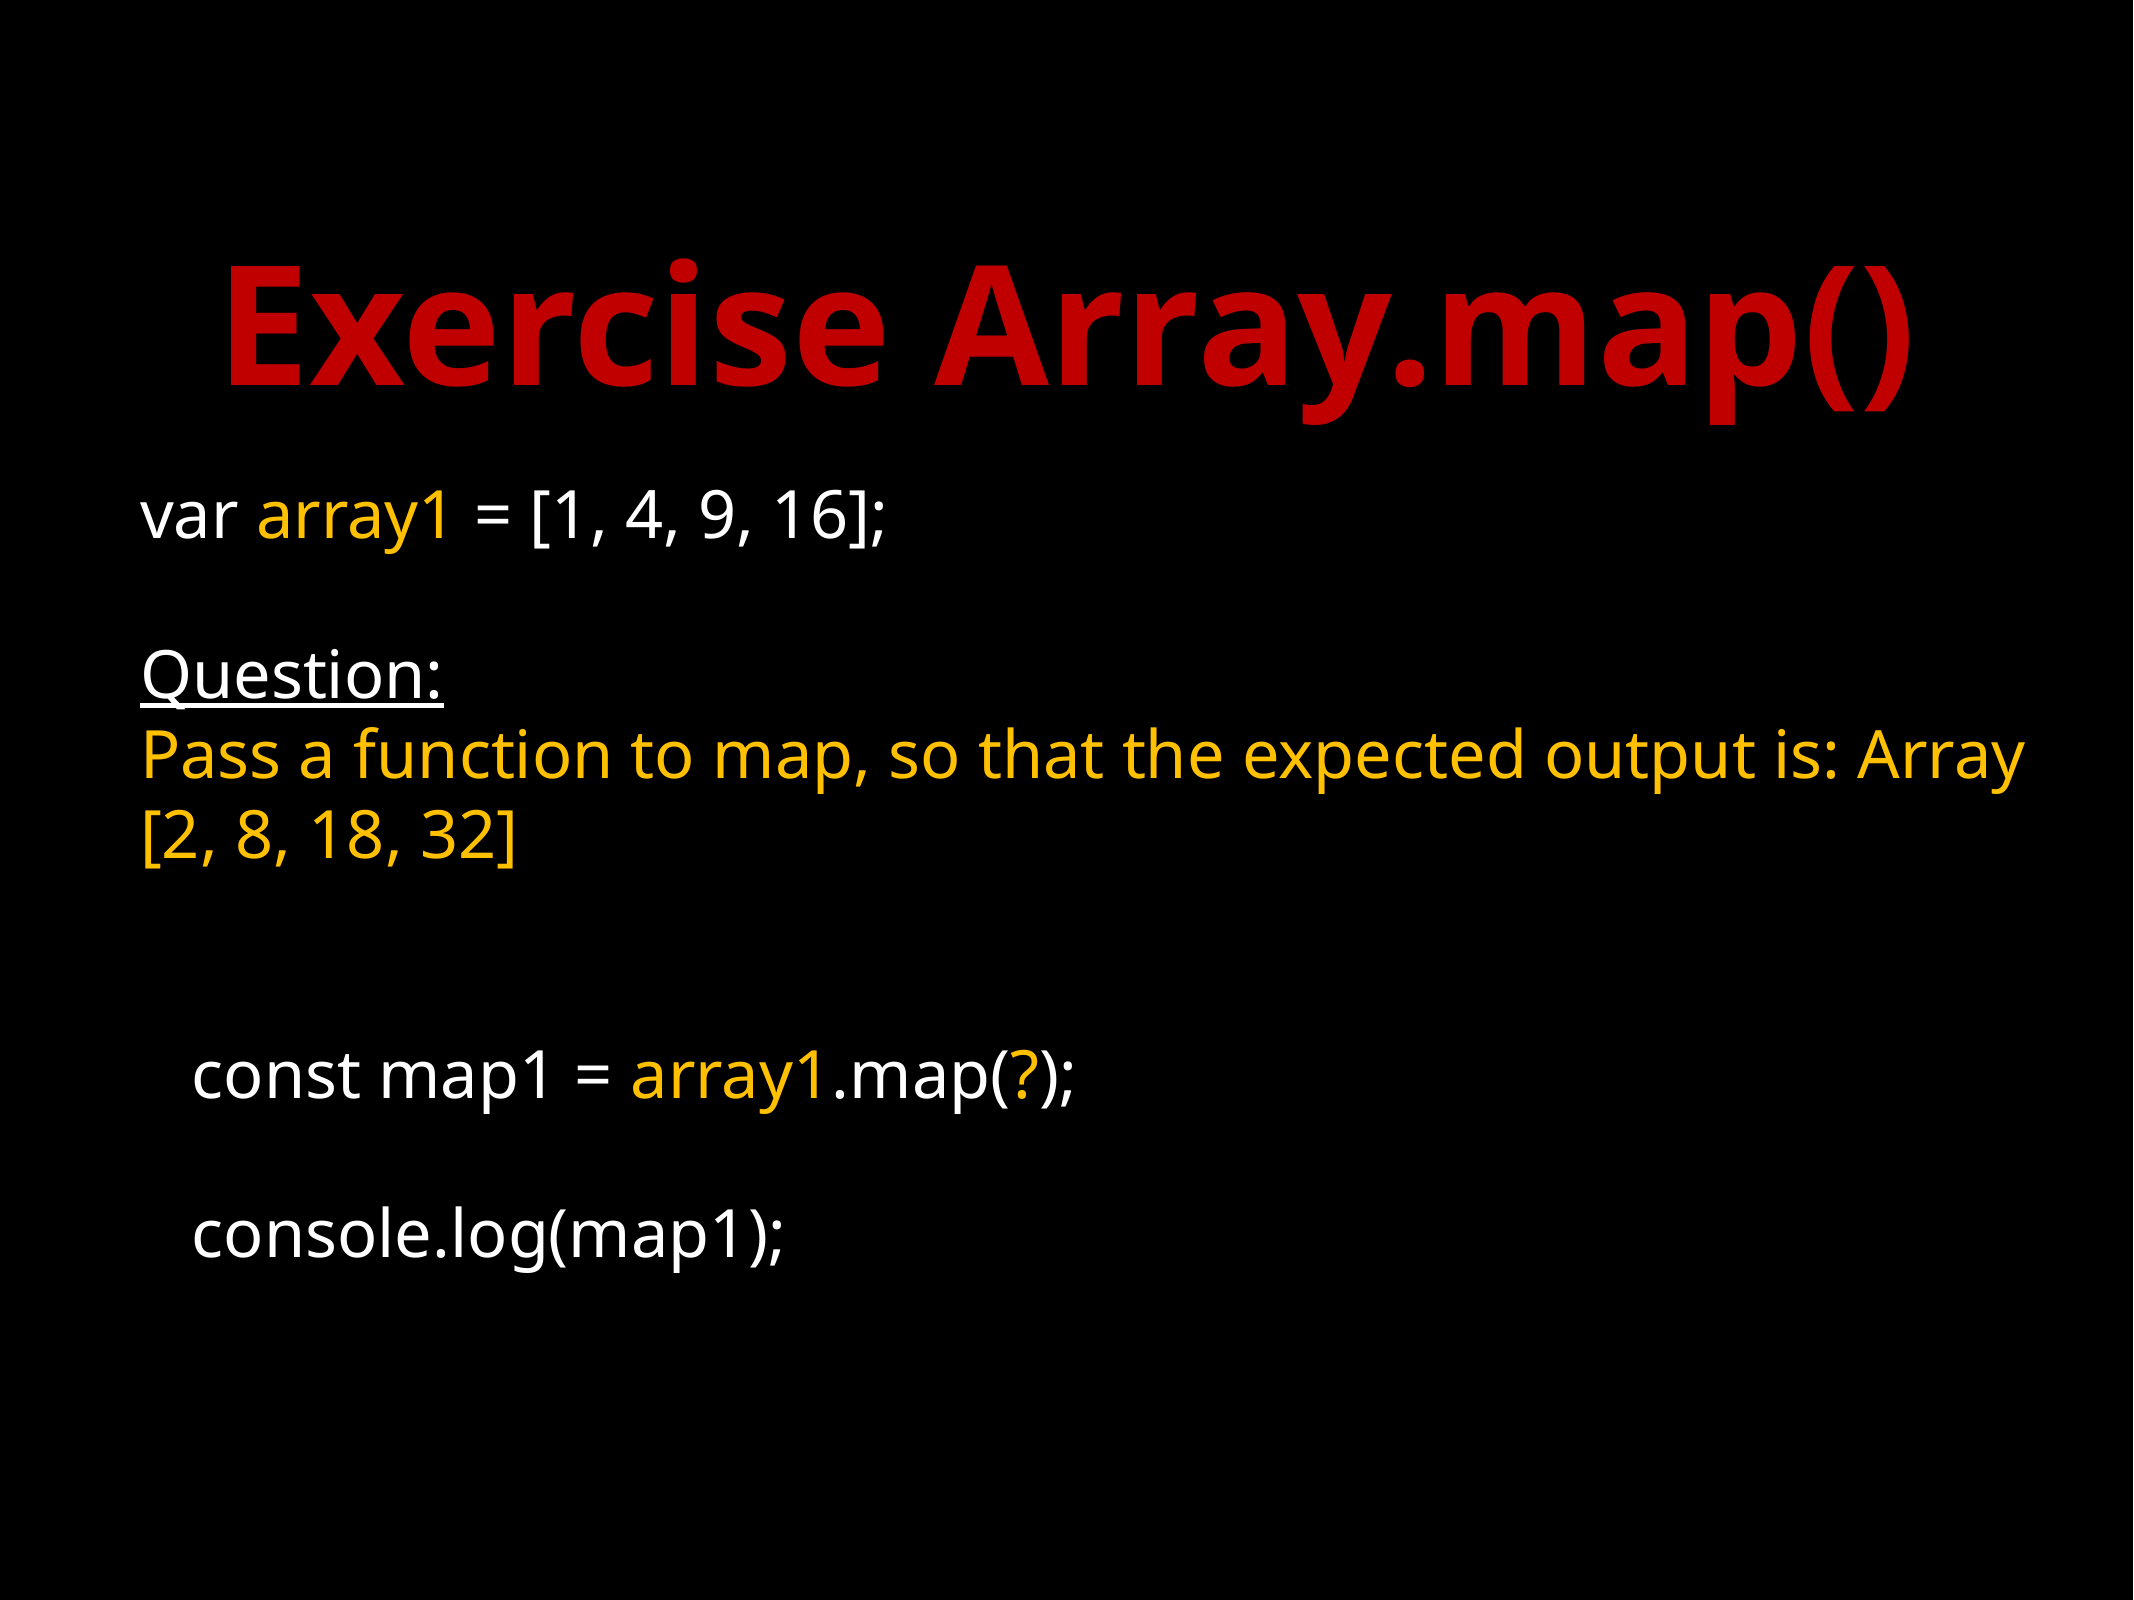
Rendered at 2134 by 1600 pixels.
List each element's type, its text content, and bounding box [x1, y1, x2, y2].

list var array1 = [1, 4, 9, 16]; Question: Pass a function to map, so that the expected output is: Array [2, 8, 18, 32] const map1 = array1.map(?); console.log(map1); [95, 395, 2084, 1428]
title Exercise Array.map() [156, 41, 1978, 395]
